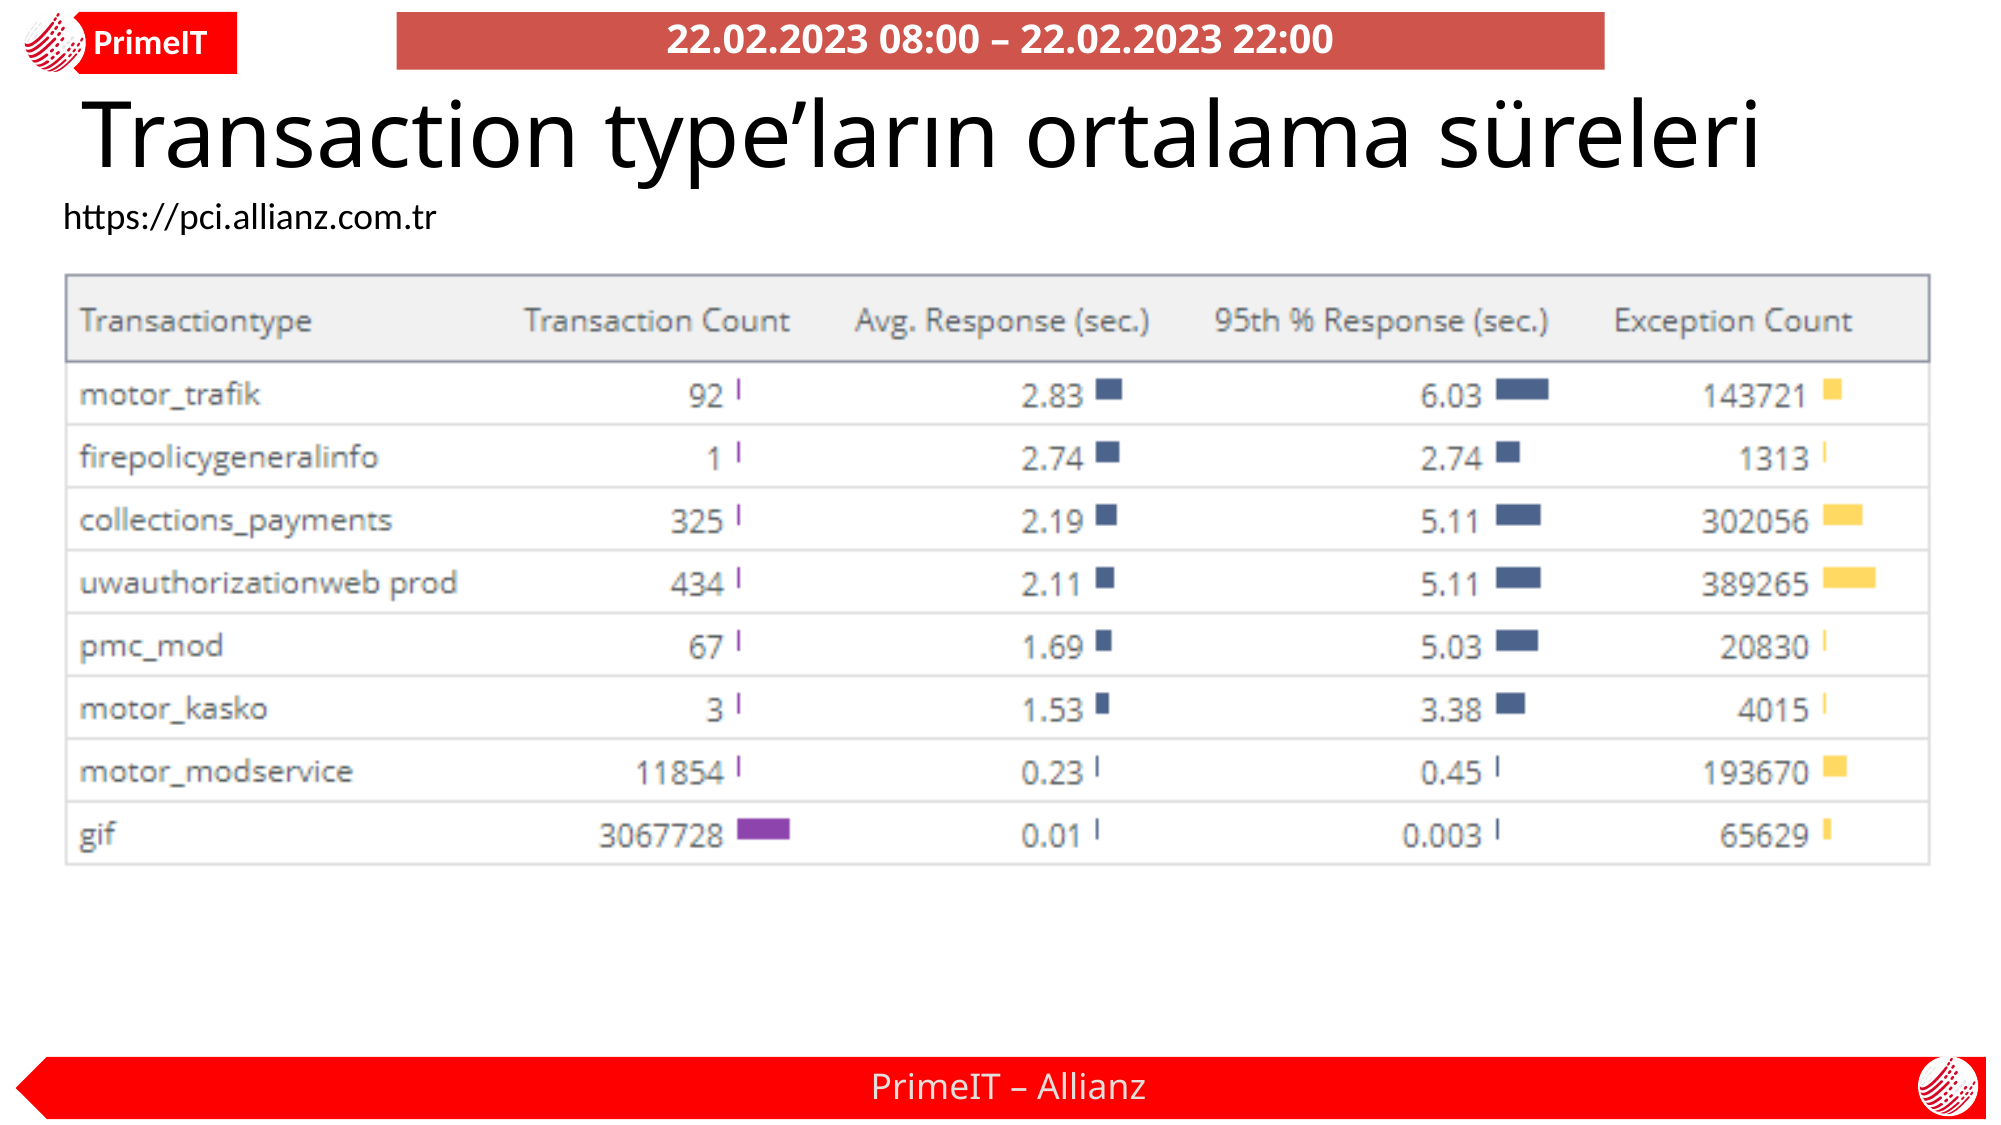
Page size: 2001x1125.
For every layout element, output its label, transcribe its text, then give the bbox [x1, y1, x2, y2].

text_box https://pci.allianz.com.tr [48, 184, 804, 245]
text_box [23, 11, 238, 75]
text_box 22.02.2023 08:00 – 22.02.2023 22:00 [396, 12, 1605, 70]
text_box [15, 1056, 1986, 1120]
title Transaction type’ların ortalama süreleri [0, 75, 1847, 201]
picture [63, 272, 1934, 869]
